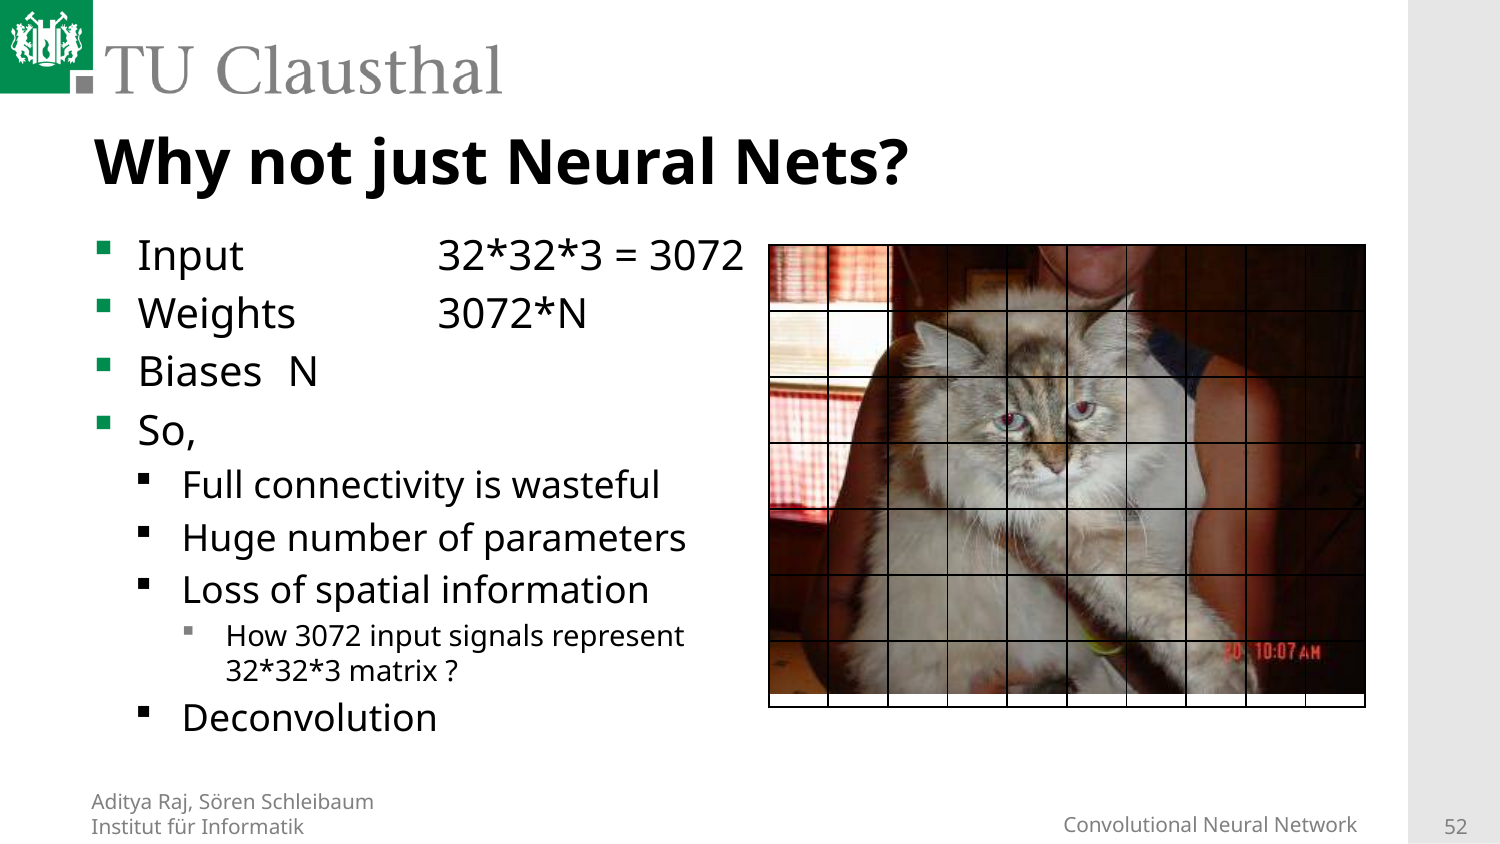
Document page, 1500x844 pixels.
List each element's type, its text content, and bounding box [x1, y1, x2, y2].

picture [768, 244, 1366, 694]
table_cell [1247, 702, 1305, 706]
table_cell [1068, 702, 1126, 706]
picture [0, 0, 502, 94]
table_cell [770, 701, 827, 706]
table_cell [1127, 702, 1185, 706]
title Why not just Neural Nets? [79, 114, 1375, 201]
table_cell [948, 702, 1006, 706]
table_cell [1187, 702, 1245, 706]
table_cell [889, 702, 947, 706]
table_cell [1306, 701, 1364, 706]
table_cell [1008, 702, 1066, 706]
list Input 32*32*3 = 3072 Weights 3072*N Biases N So, Full connectivity is wasteful Huge number of parameters Loss of spatial information How 3072 input signals represent 32*32*3 matrix ? Deconvolution [78, 221, 769, 777]
table_cell [829, 702, 887, 706]
